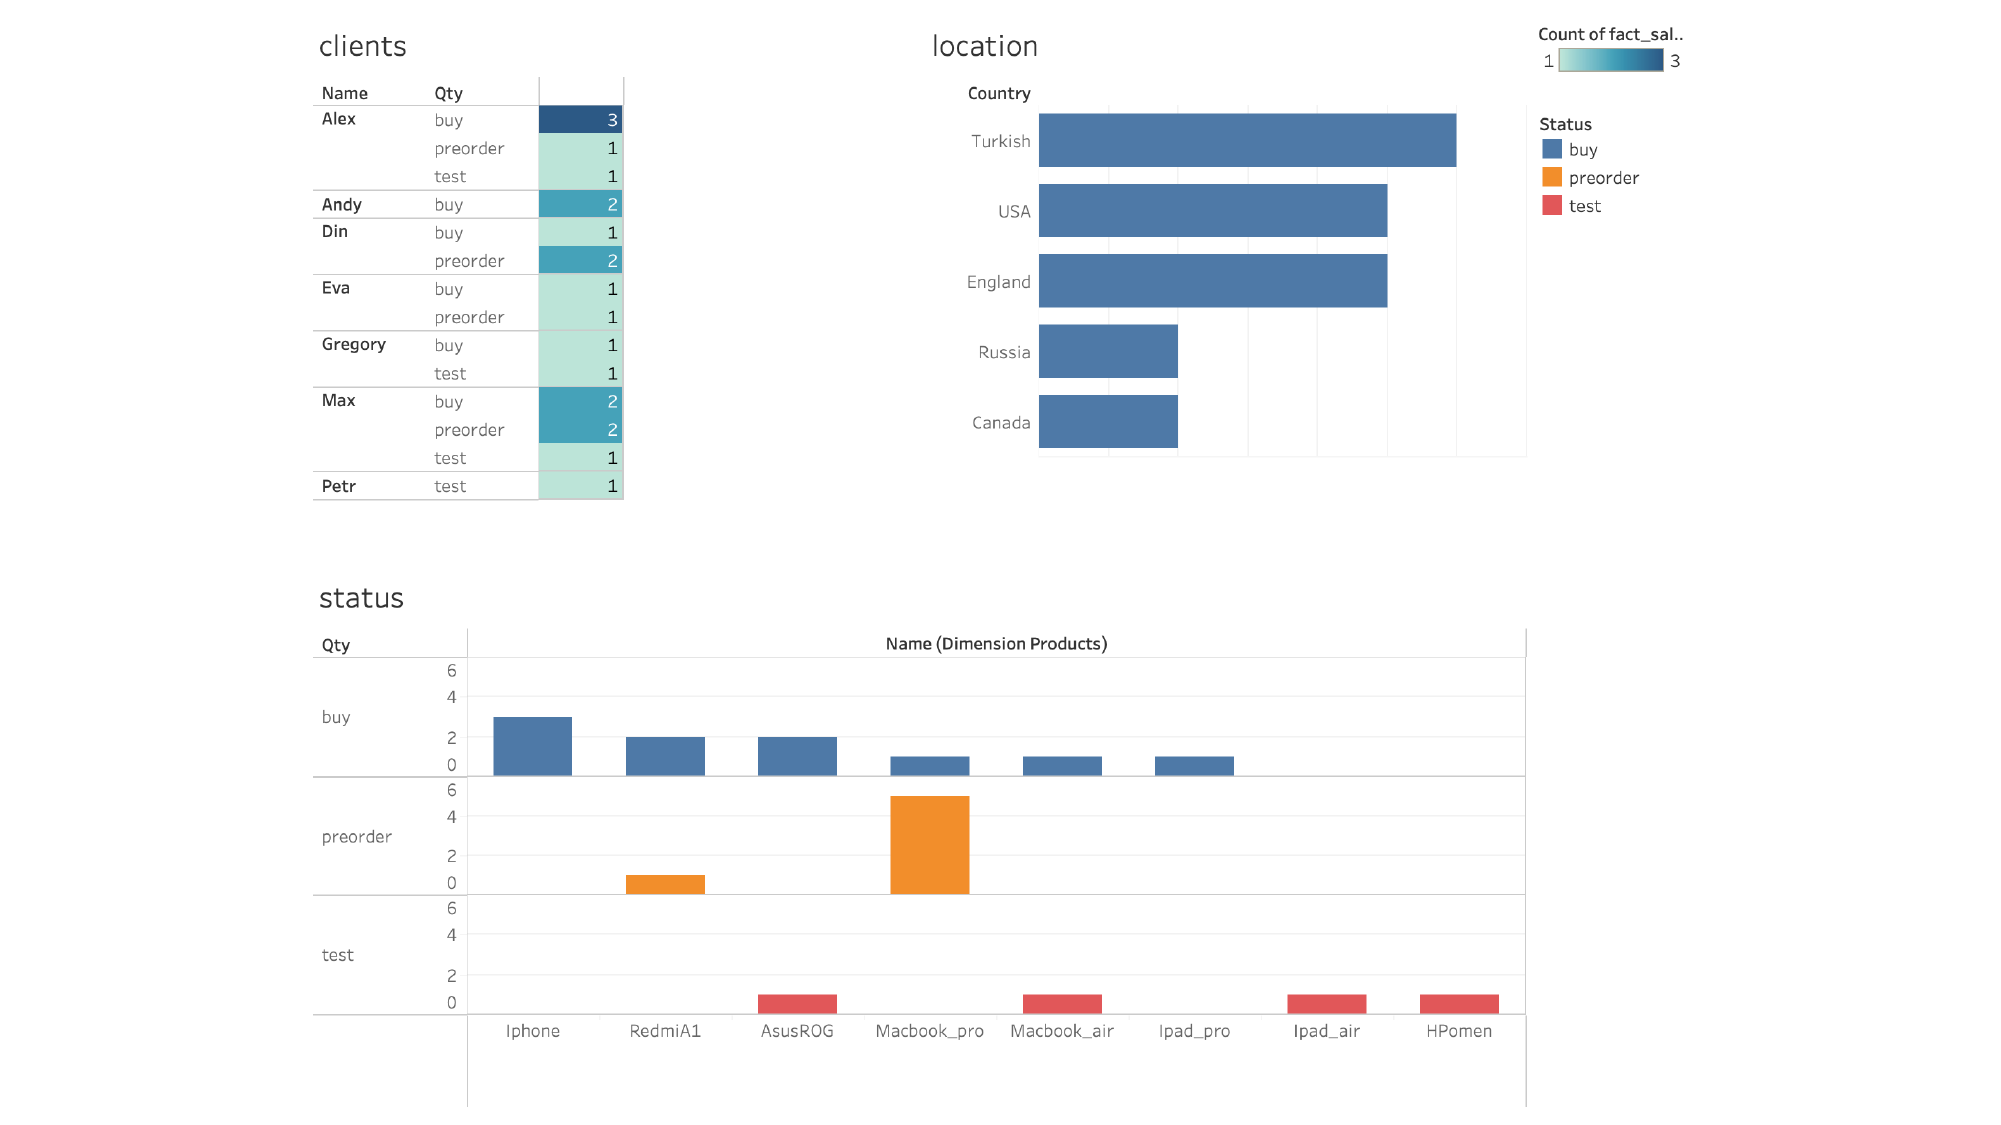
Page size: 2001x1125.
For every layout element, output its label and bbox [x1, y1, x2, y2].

picture [296, 0, 1704, 1125]
